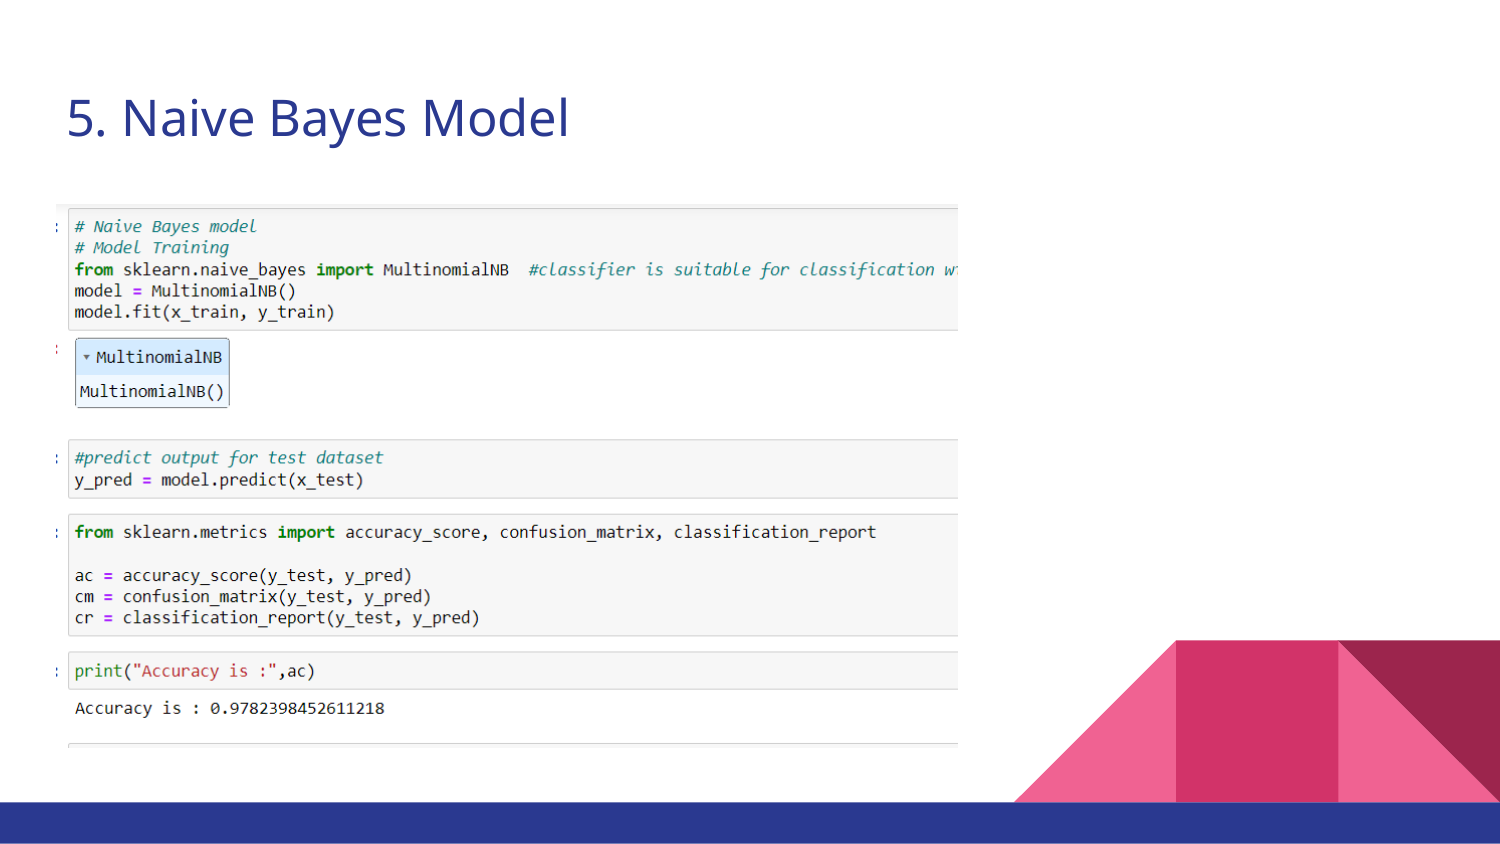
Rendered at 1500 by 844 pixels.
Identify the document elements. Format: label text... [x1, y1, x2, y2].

title 5. Naive Bayes Model [51, 67, 1449, 167]
picture [56, 203, 958, 748]
